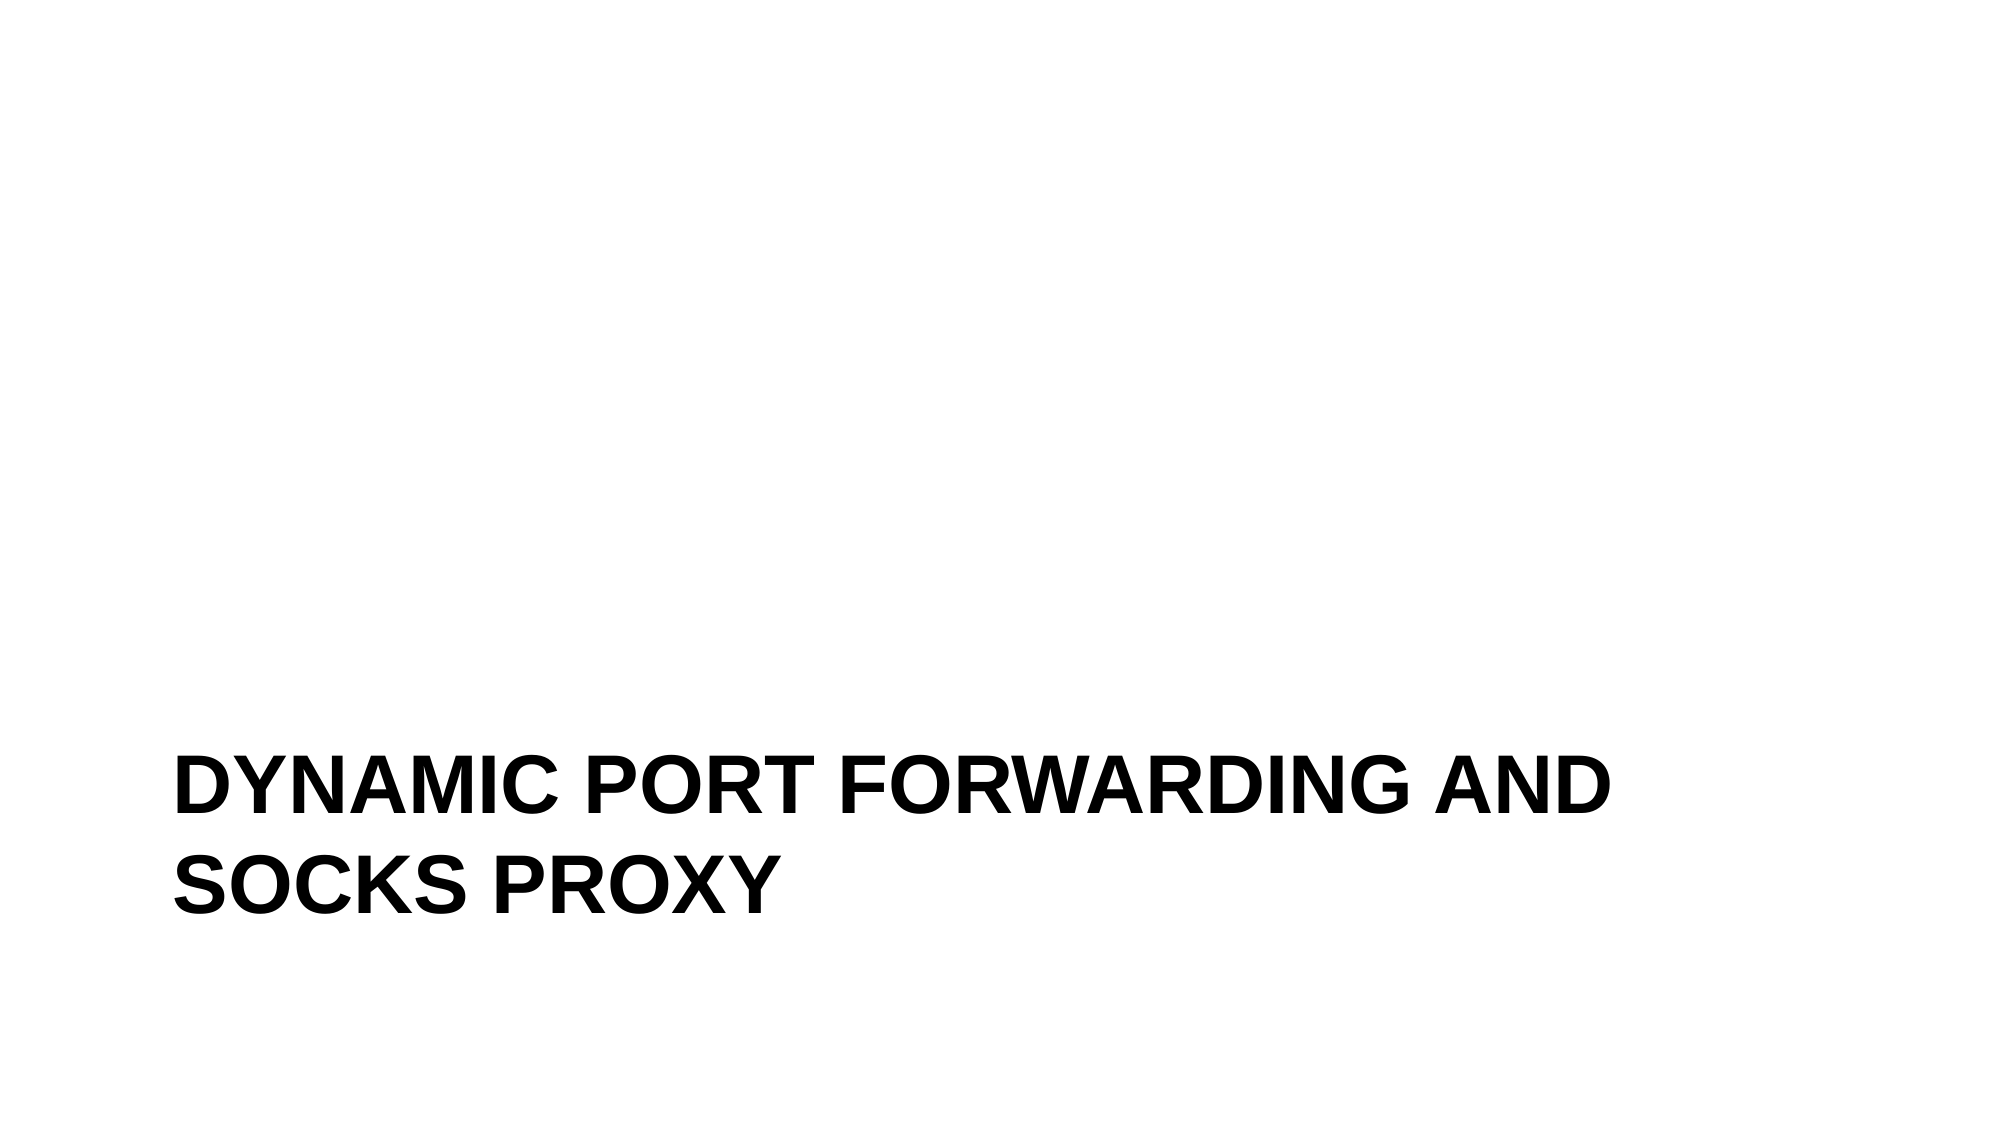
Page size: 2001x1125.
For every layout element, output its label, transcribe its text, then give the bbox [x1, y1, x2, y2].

title Dynamic Port forwarding and SOCKS Proxy [157, 722, 1858, 947]
